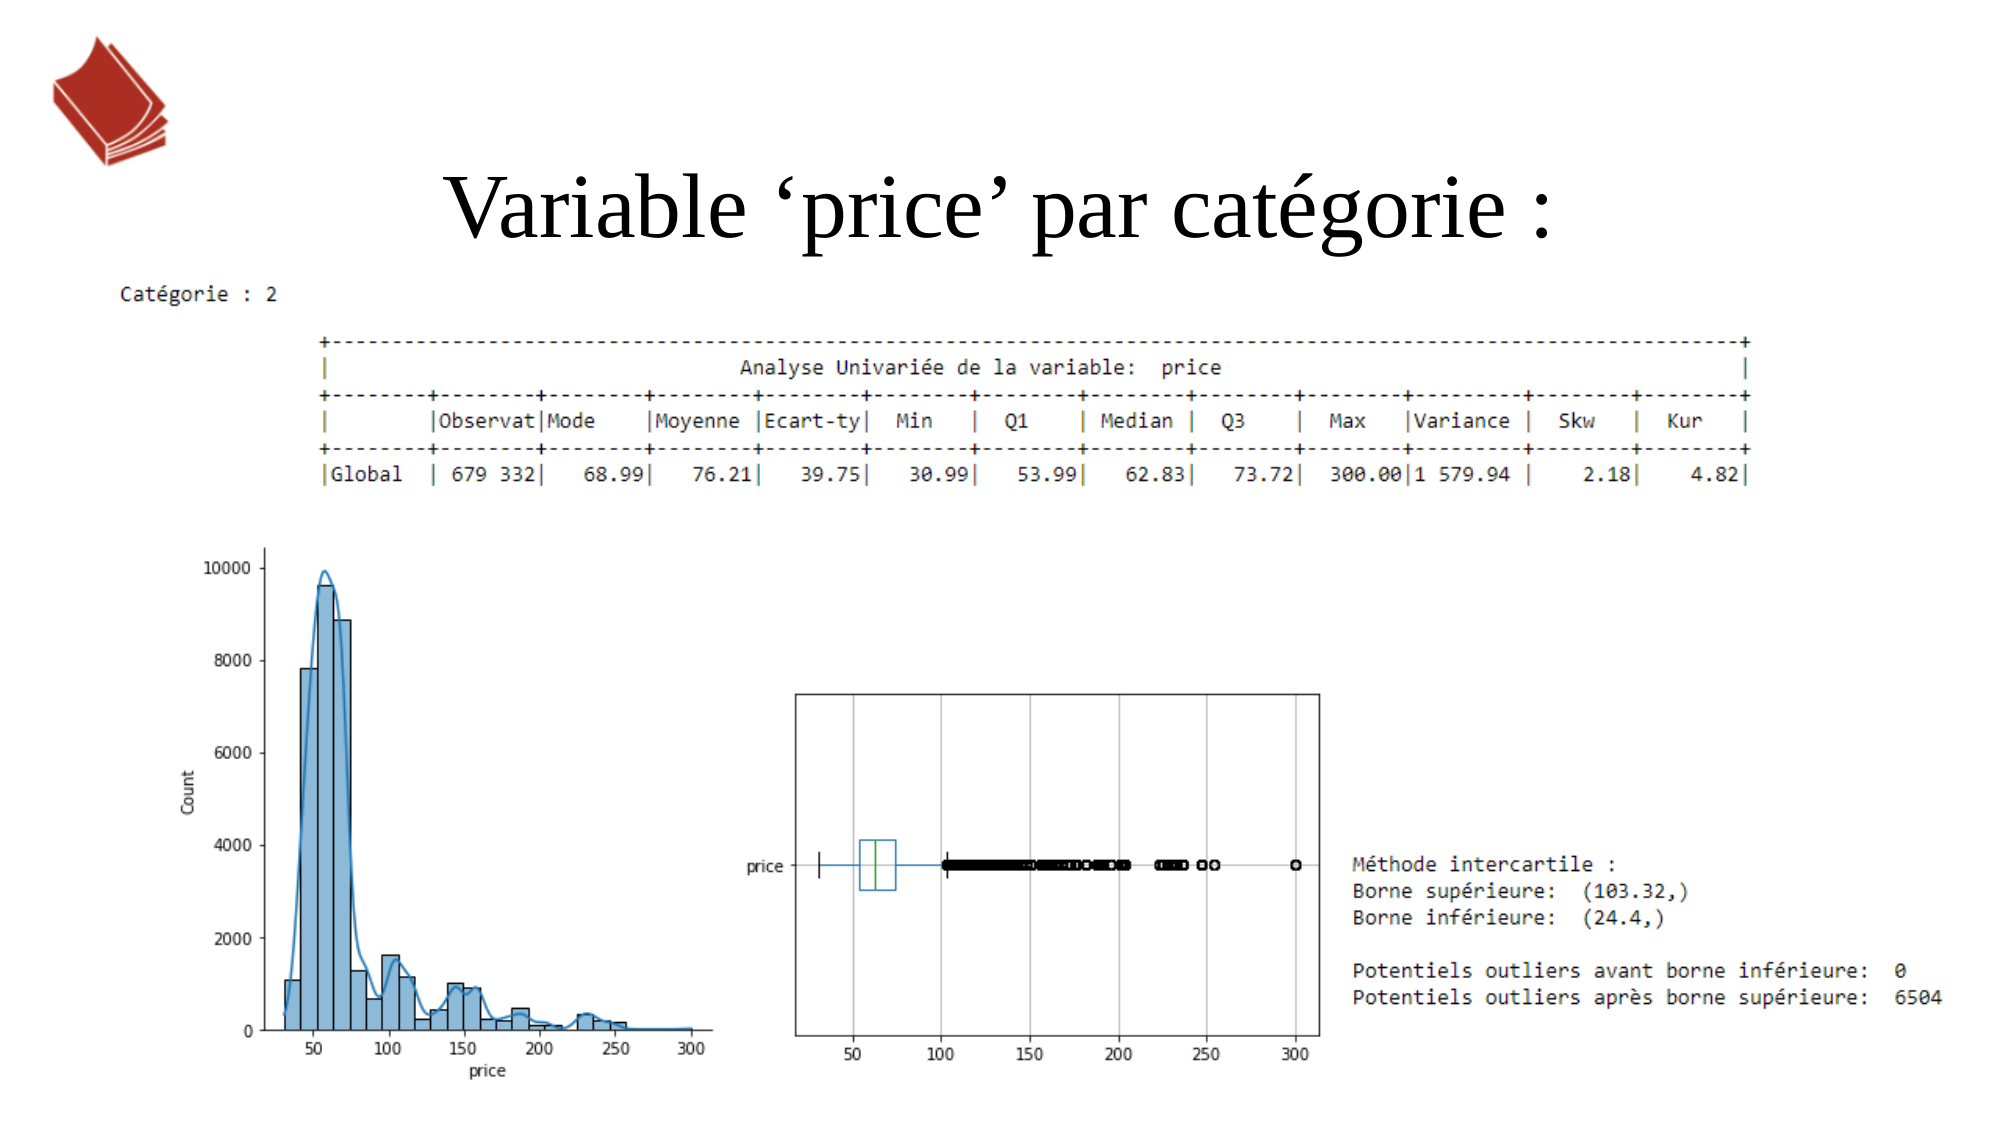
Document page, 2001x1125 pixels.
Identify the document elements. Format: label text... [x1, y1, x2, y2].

picture [164, 518, 1969, 1094]
picture [110, 270, 1767, 513]
picture [32, 23, 179, 198]
title Variable ‘price’ par catégorie : [273, 98, 1727, 315]
